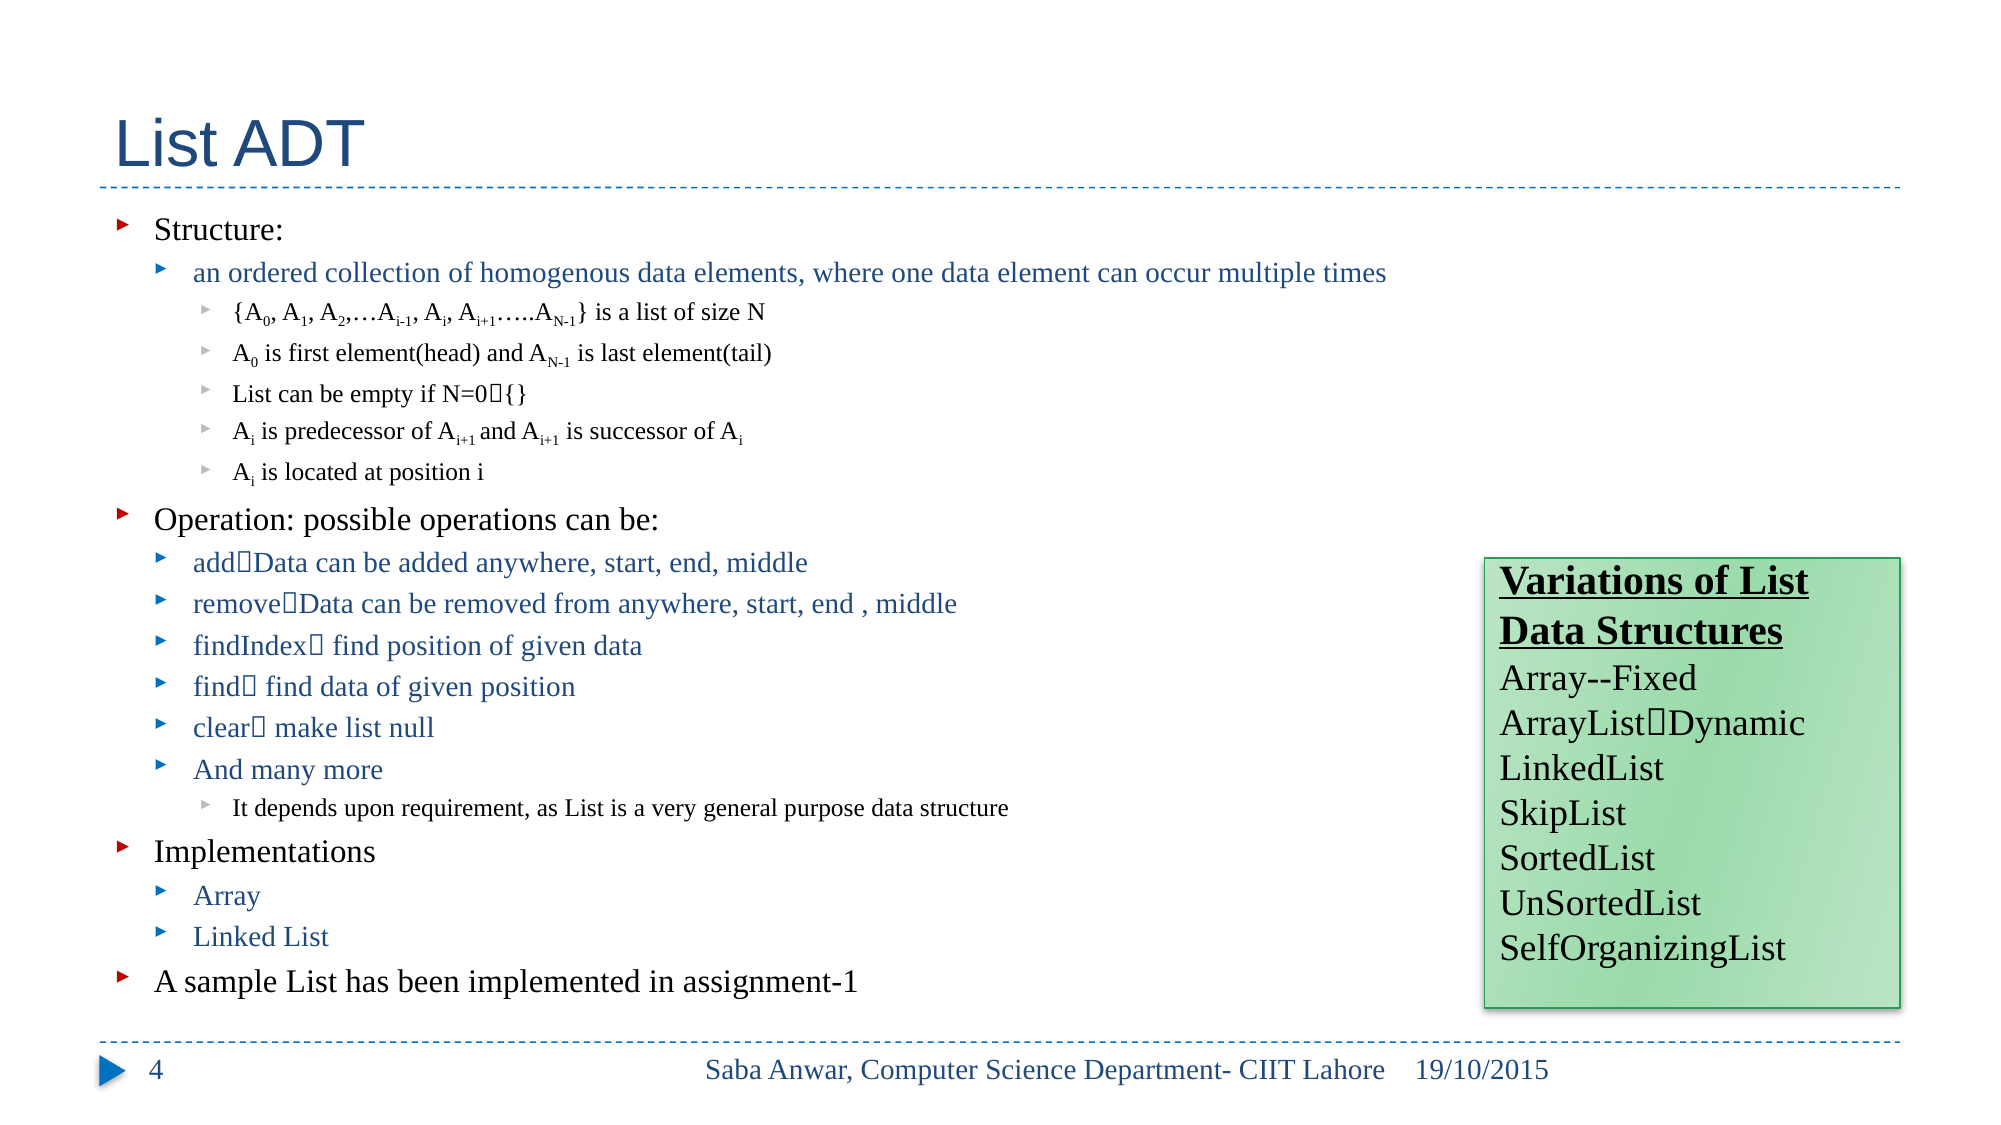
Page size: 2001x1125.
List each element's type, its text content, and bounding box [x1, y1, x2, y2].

list Structure: an ordered collection of homogenous data elements, where one data element can occur multiple times {A0, A1, A2,…Ai-1, Ai, Ai+1…..AN-1} is a list of size N A0 is first element(head) and AN-1 is last element(tail) List can be empty if N=0{} Ai is predecessor of Ai+1 and Ai+1 is successor of Ai Ai is located at position i Operation: possible operations can be: addData can be added anywhere, start, end, middle removeData can be removed from anywhere, start, end , middle findIndex find position of given data find find data of given position clear make list null And many more It depends upon requirement, as List is a very general purpose data structure Implementations Array Linked List A sample List has been implemented in assignment-1 [99, 200, 1900, 1010]
slide_number 4 [133, 1042, 568, 1103]
footer Saba Anwar, Computer Science Department- CIIT Lahore [634, 1042, 1401, 1103]
text_box Variations of List Data Structures Array--Fixed ArrayListDynamic LinkedList SkipList SortedList UnSortedList SelfOrganizingList [1484, 557, 1901, 1009]
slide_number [1401, 1042, 1901, 1103]
title List ADT [99, 24, 1900, 188]
